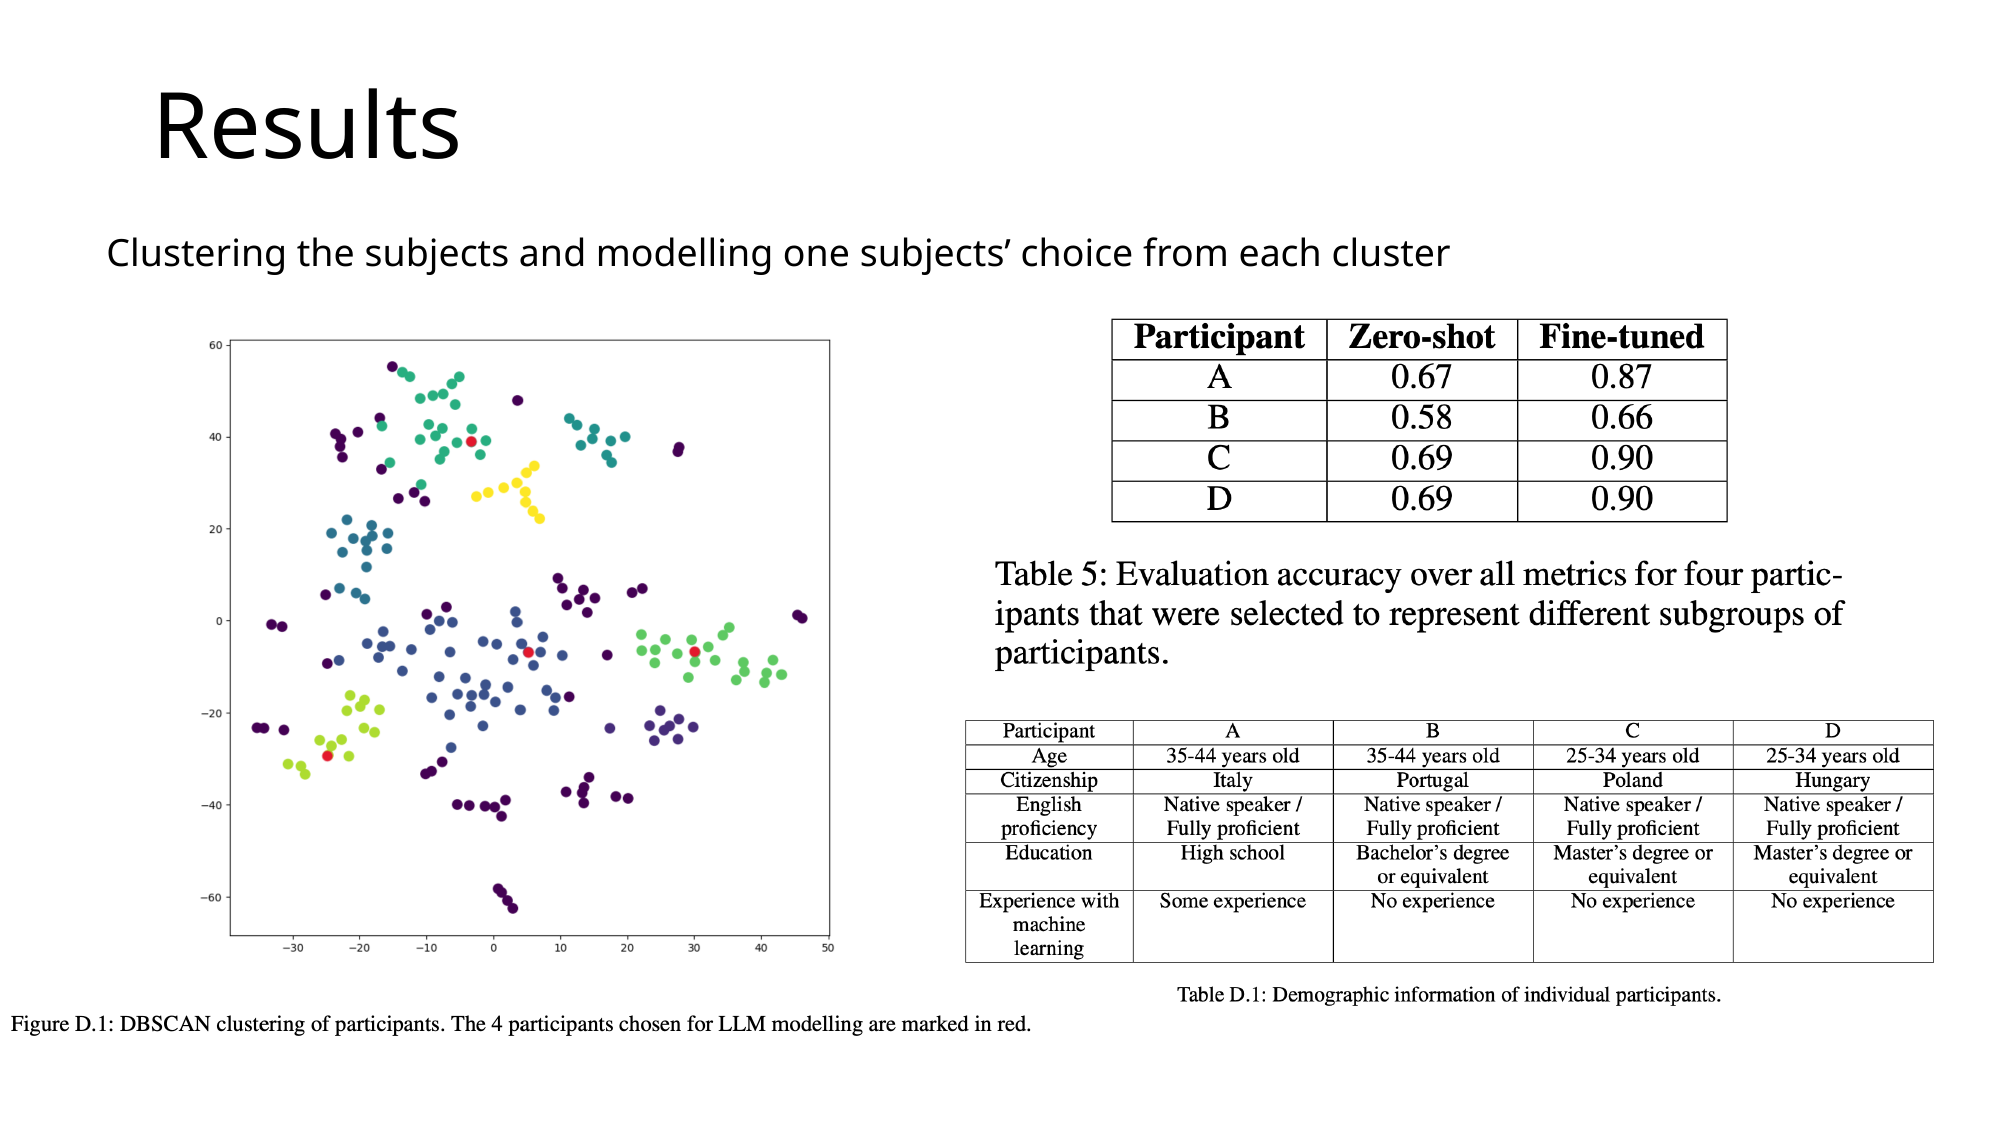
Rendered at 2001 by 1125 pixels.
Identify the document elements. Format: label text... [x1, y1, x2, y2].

picture [955, 711, 1950, 1012]
text_box Clustering the subjects and modelling one subjects’ choice from each cluster [91, 221, 1467, 281]
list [0, 329, 1043, 1045]
picture [986, 304, 1857, 681]
title Results [137, 59, 1863, 199]
